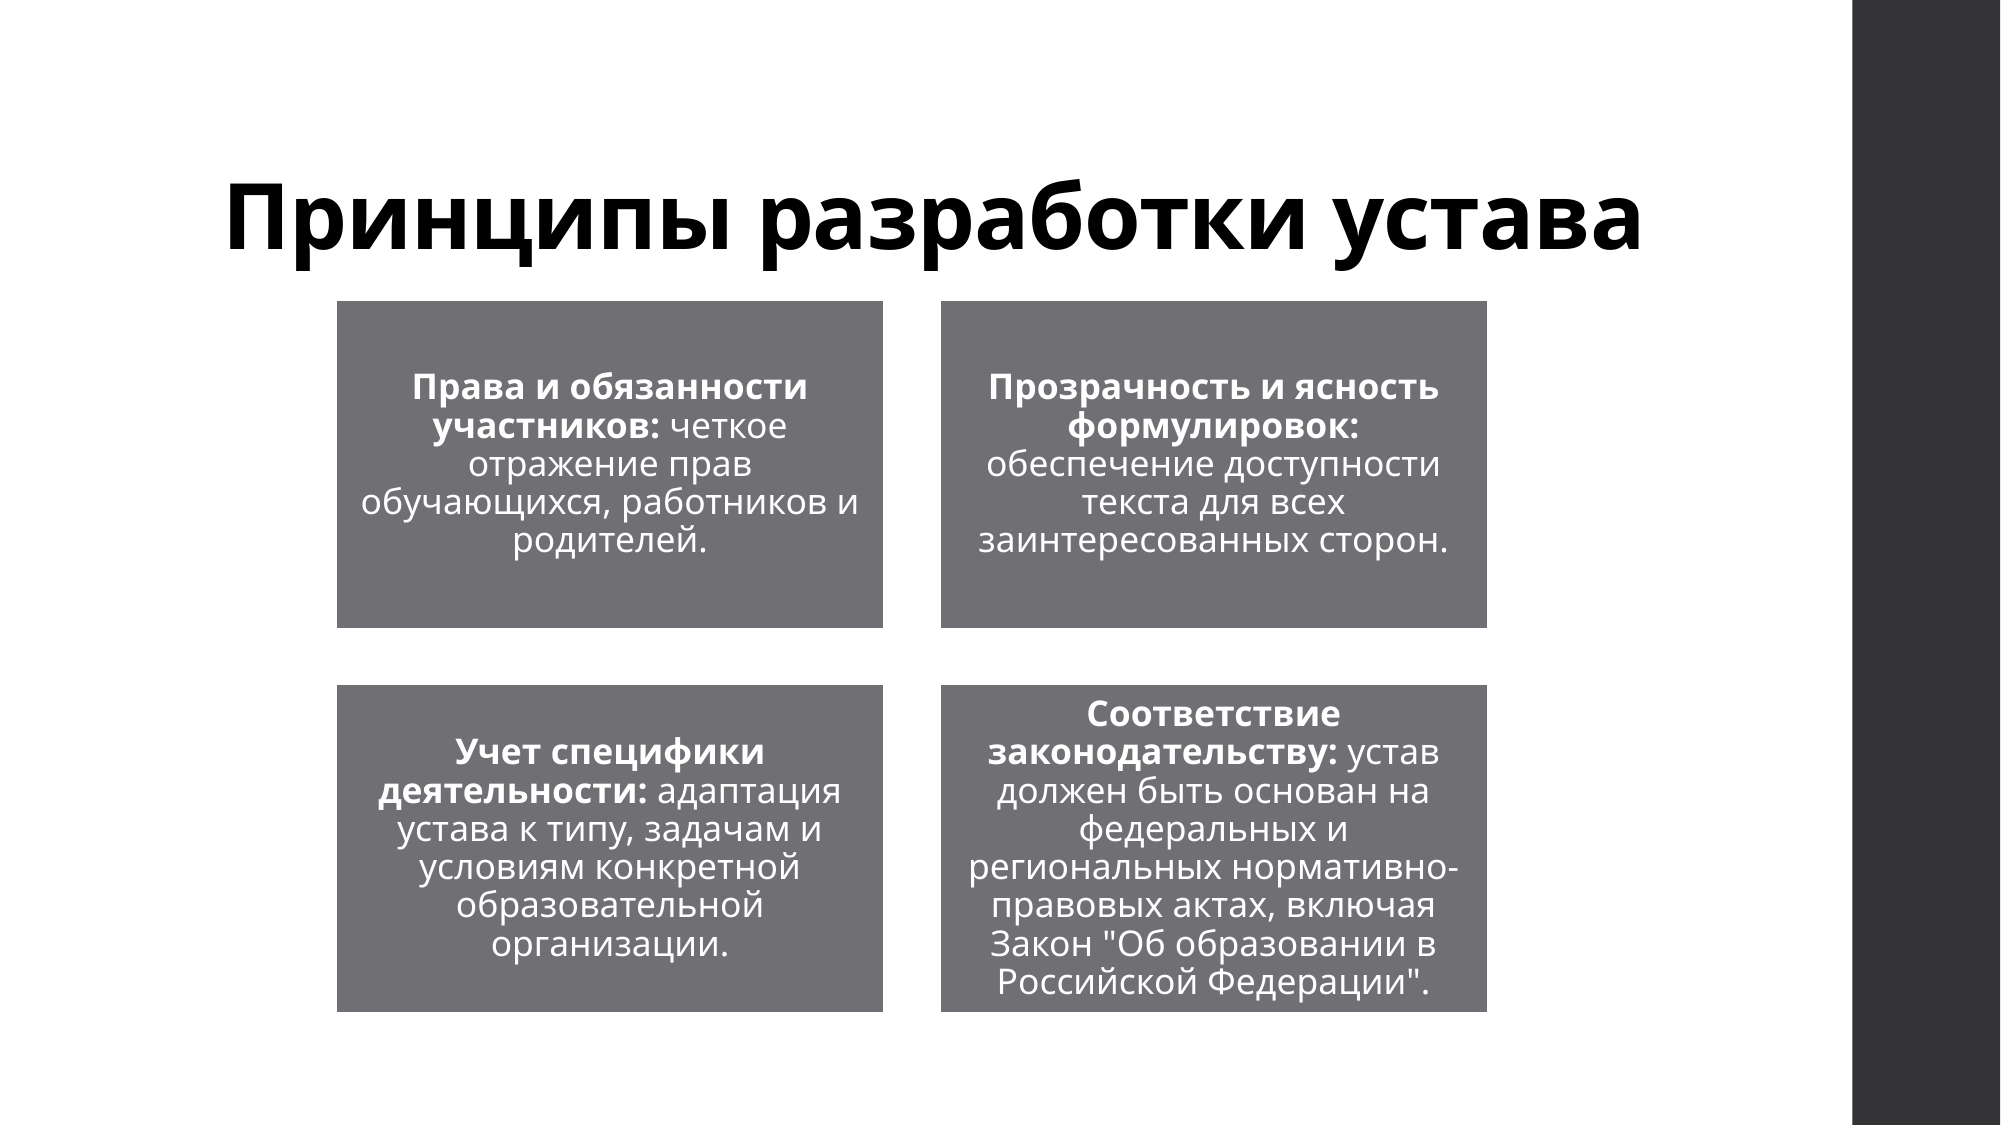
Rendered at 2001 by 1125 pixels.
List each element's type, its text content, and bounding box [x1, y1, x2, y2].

title Принципы разработки устава [206, 60, 1797, 278]
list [206, 299, 1618, 1015]
